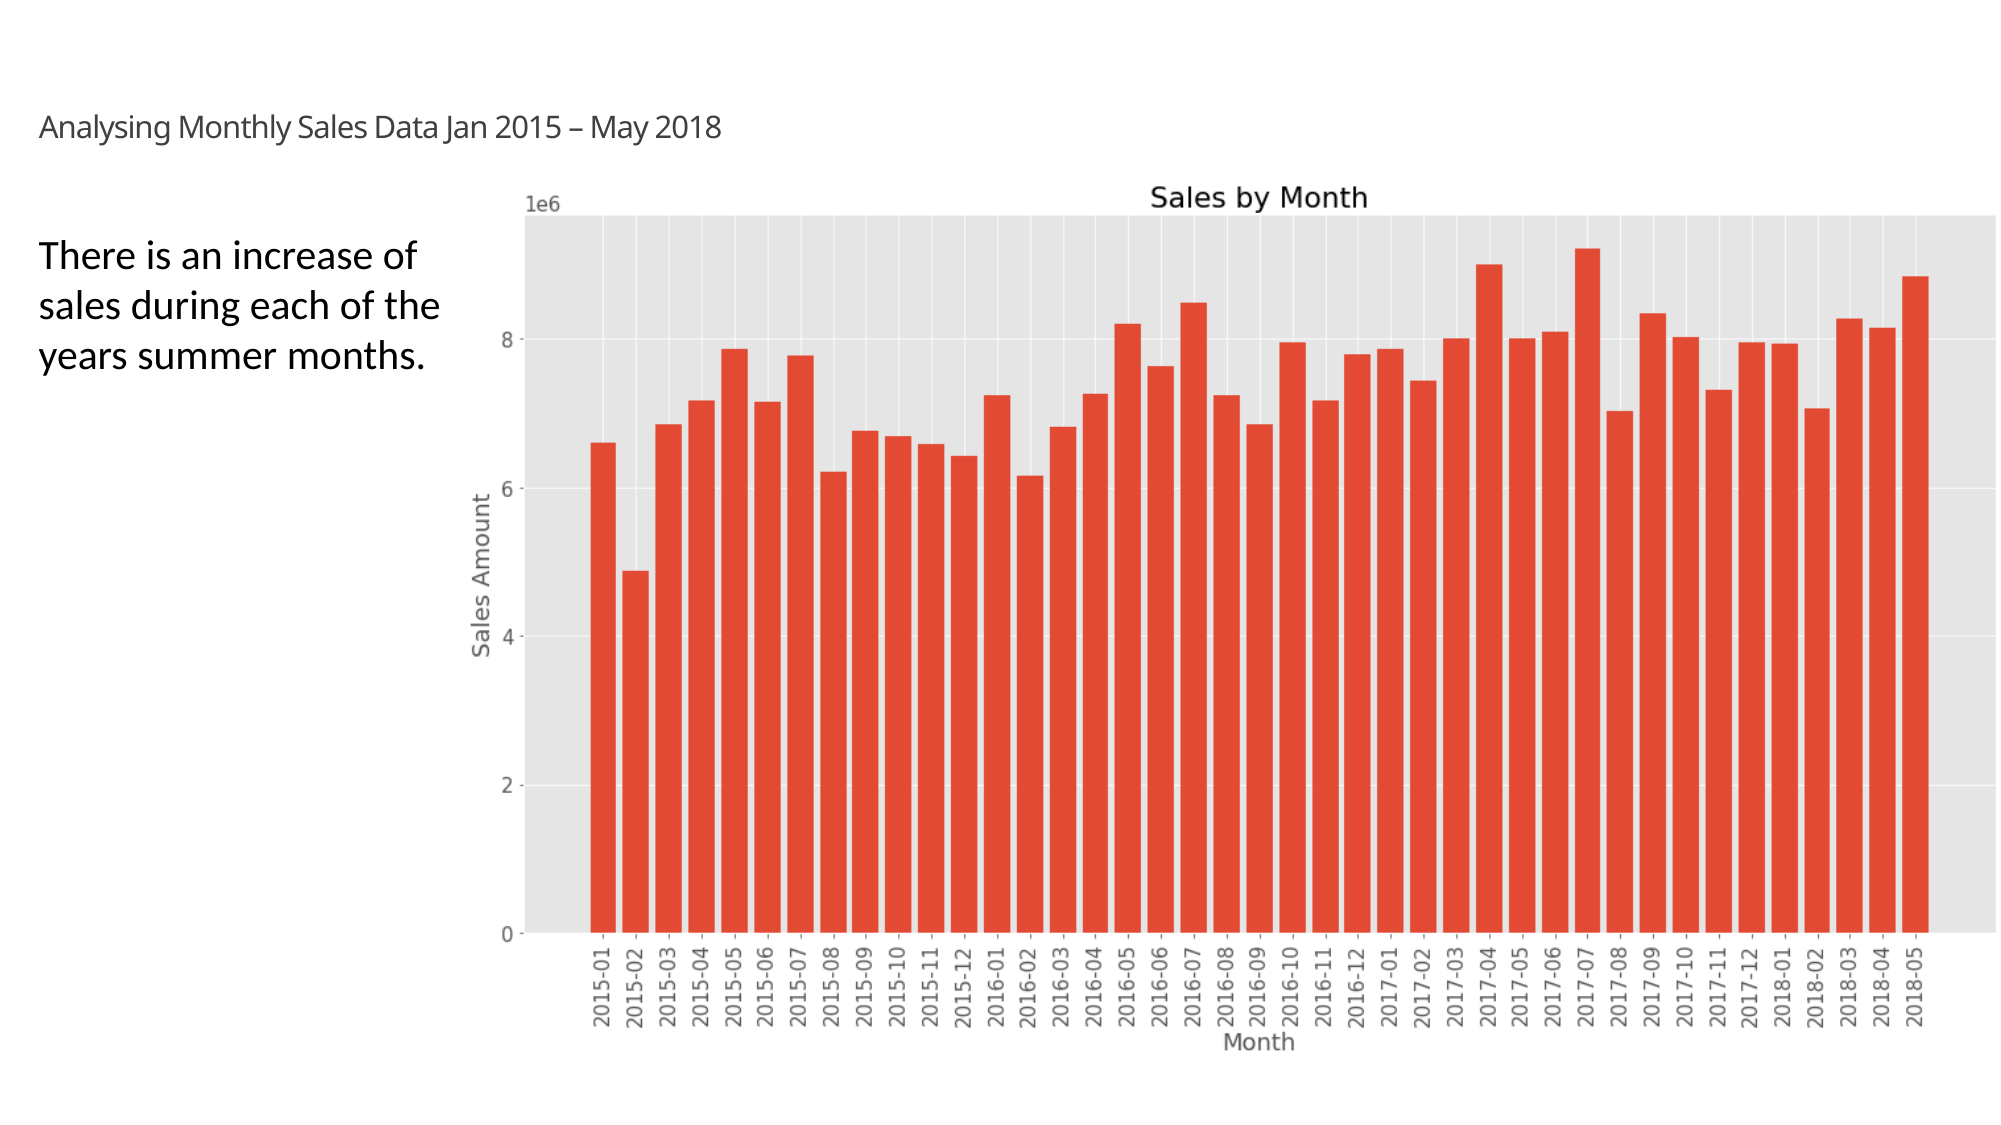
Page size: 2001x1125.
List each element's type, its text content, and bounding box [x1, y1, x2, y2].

text_box There is an increase of sales during each of the years summer months. [23, 220, 452, 386]
picture [454, 180, 2000, 1066]
title Analysing Monthly Sales Data Jan 2015 – May 2018 [23, 40, 1881, 153]
